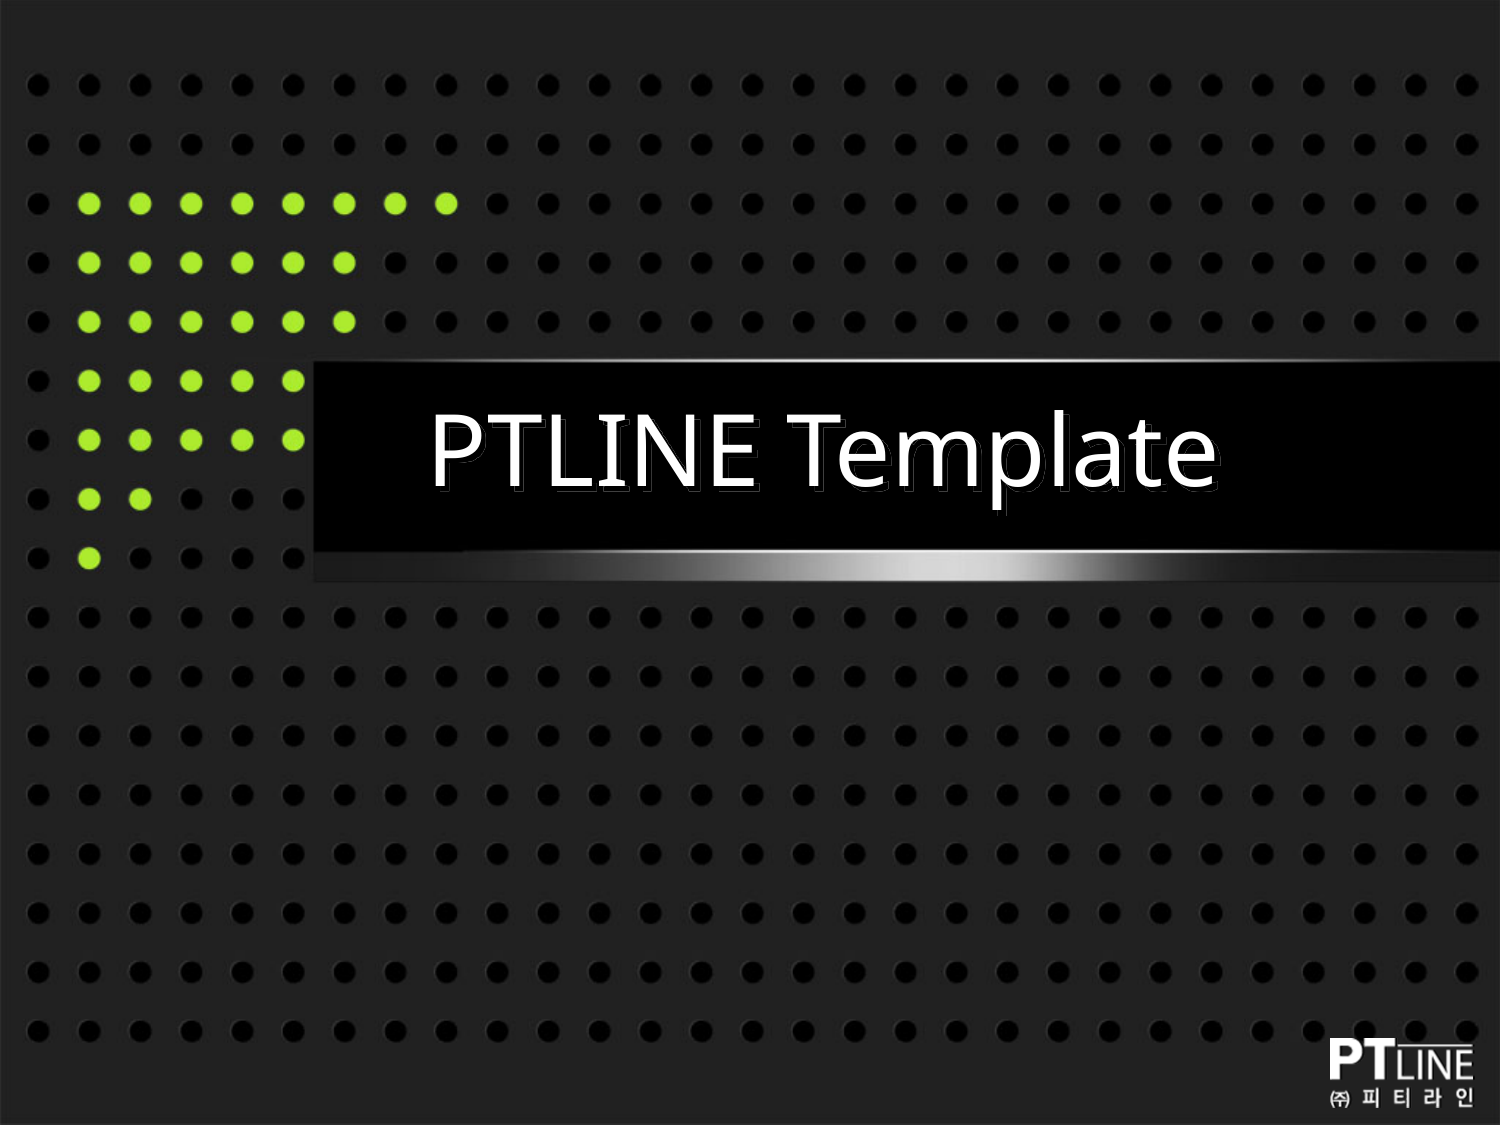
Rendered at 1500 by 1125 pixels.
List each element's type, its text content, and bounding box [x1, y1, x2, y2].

picture [0, 0, 1500, 1125]
title PTLINE Template [147, 326, 1500, 568]
